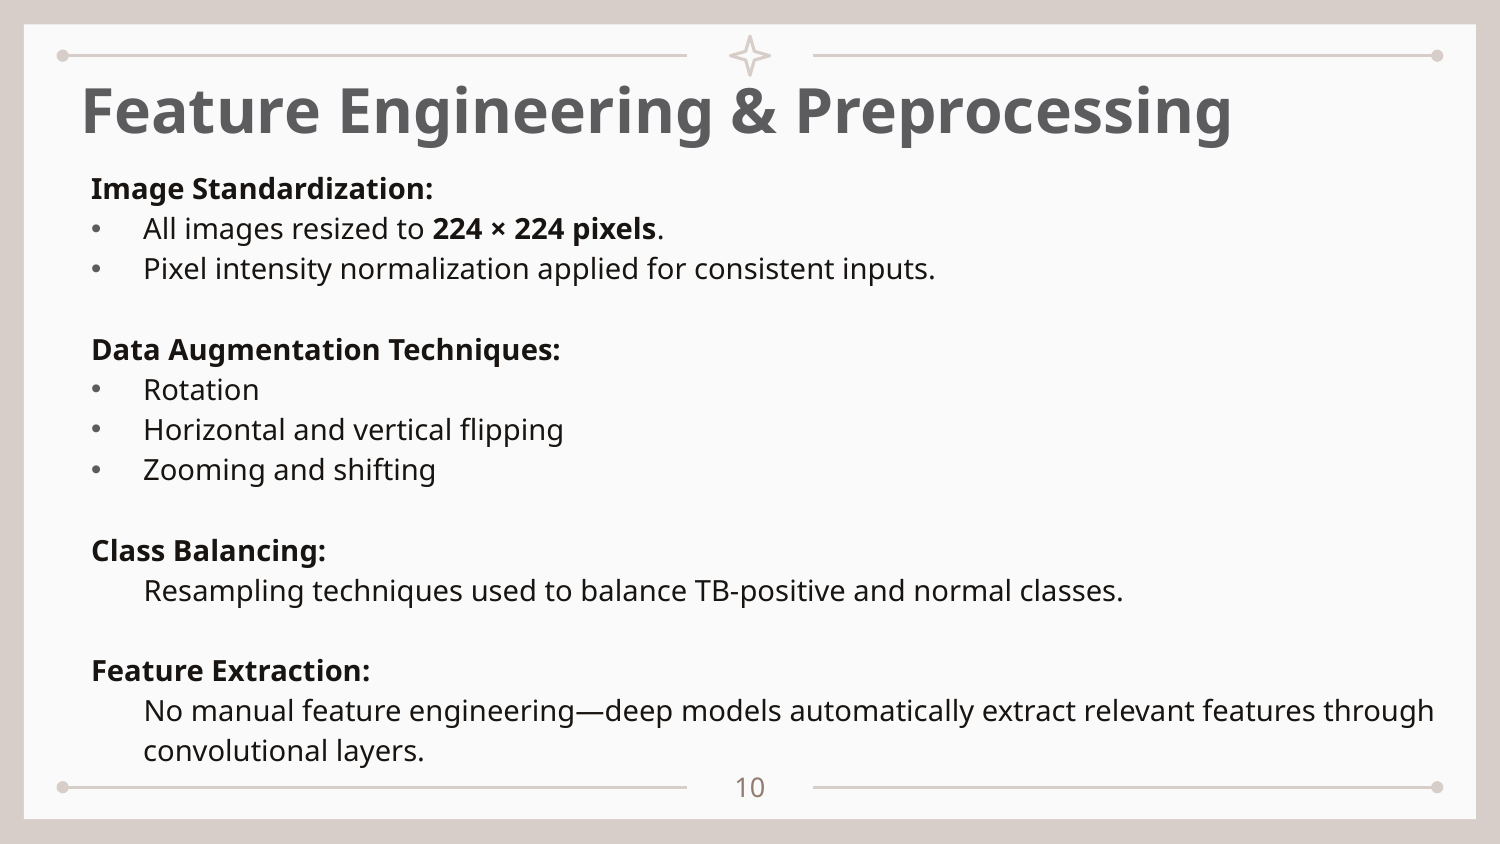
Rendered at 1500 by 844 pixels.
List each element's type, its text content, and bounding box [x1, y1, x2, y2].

subtitle Image Standardization: All images resized to 224 × 224 pixels. Pixel intensity normalization applied for consistent inputs. Data Augmentation Techniques: Rotation Horizontal and vertical flipping Zooming and shifting Class Balancing: Resampling techniques used to balance TB-positive and normal classes. Feature Extraction: No manual feature engineering—deep models automatically extract relevant features through convolutional layers. [53, 150, 1459, 777]
slide_number 10 [705, 755, 795, 810]
title Feature Engineering & Preprocessing [64, 55, 1412, 150]
